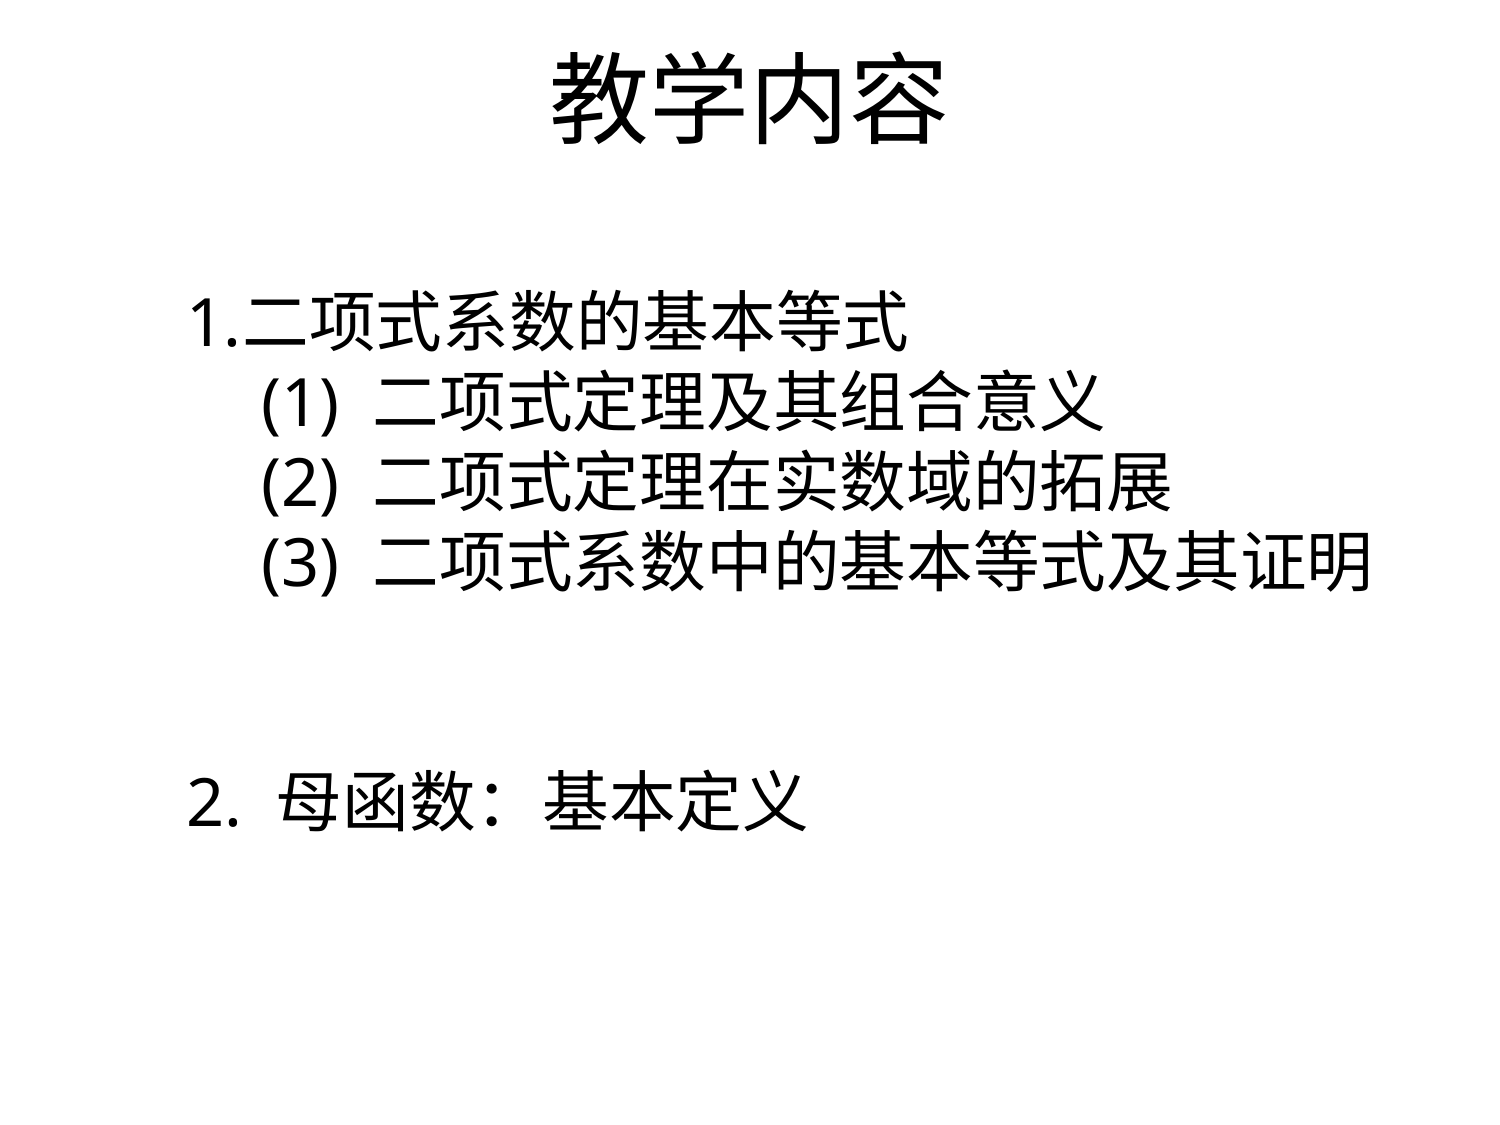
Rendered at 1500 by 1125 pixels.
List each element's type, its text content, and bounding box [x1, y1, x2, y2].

text_box 二项式系数的基本等式 (1) 二项式定理及其组合意义 (2) 二项式定理在实数域的拓展 (3) 二项式系数中的基本等式及其证明 2. 母函数：基本定义 [171, 272, 1473, 847]
text_box 教学内容 [74, 3, 1425, 191]
